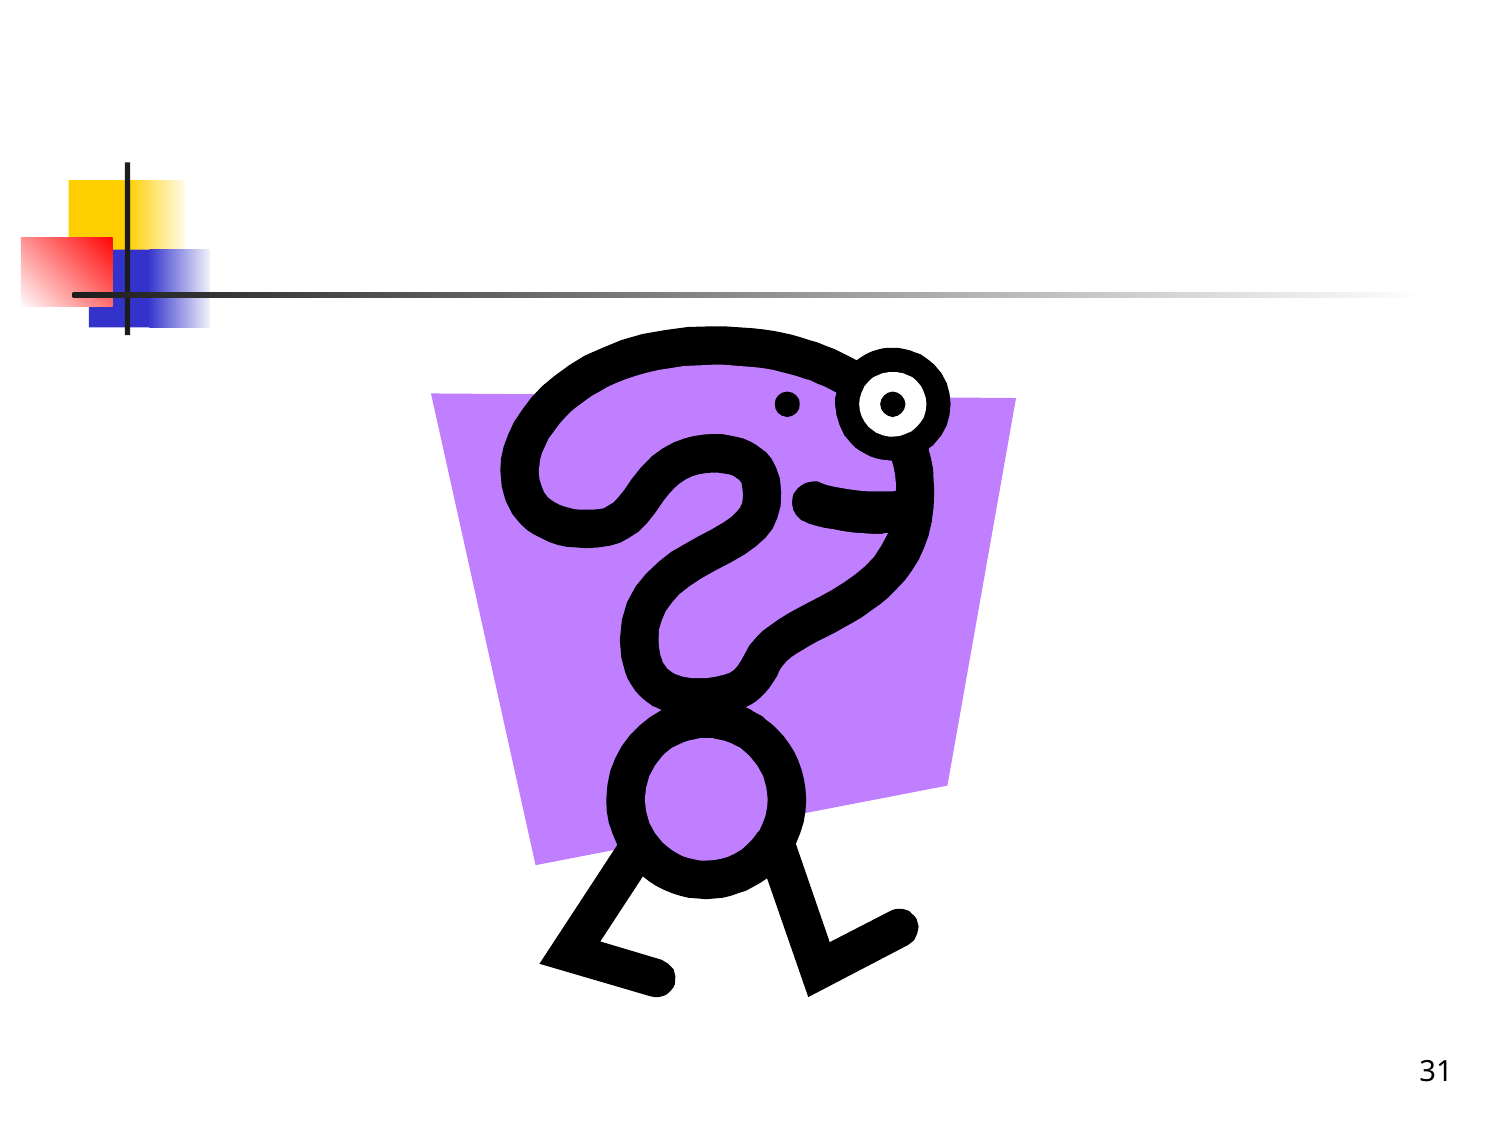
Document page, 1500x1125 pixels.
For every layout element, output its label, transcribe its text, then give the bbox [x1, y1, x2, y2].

picture [430, 326, 1016, 1000]
slide_number 31 [1155, 1024, 1468, 1100]
